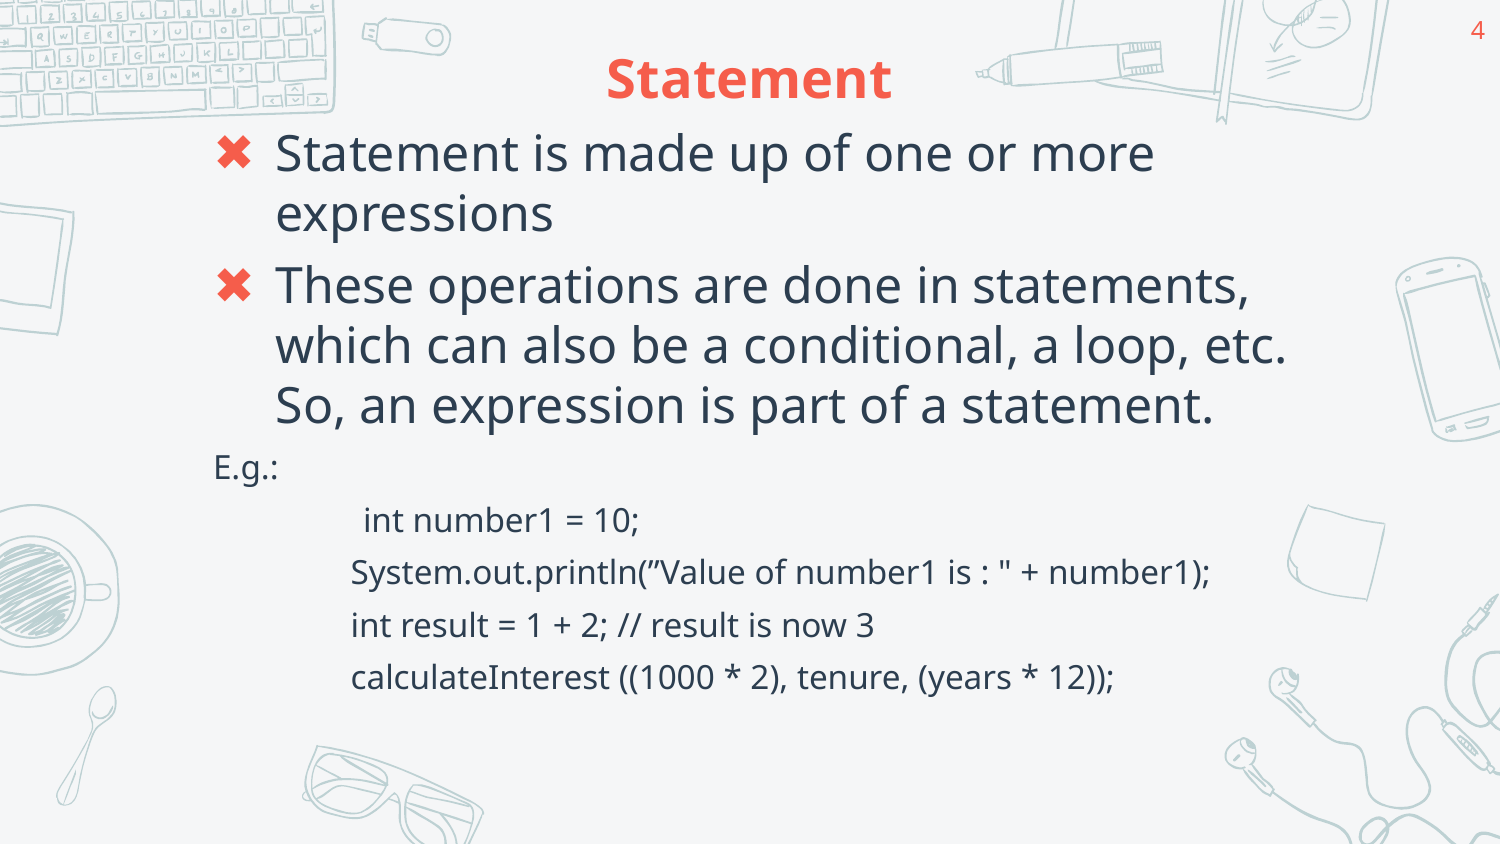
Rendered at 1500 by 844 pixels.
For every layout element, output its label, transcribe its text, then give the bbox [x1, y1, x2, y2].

title Statement [185, 28, 1315, 106]
list Statement is made up of one or more expressions These operations are done in statements, which can also be a conditional, a loop, etc. So, an expression is part of a statement. E.g.: int number1 = 10; System.out.println(”Value of number1 is : " + number1); int result = 1 + 2; // result is now 3 calculateInterest ((1000 * 2), tenure, (years * 12)); [185, 106, 1315, 790]
slide_number 4 [1435, 0, 1500, 53]
